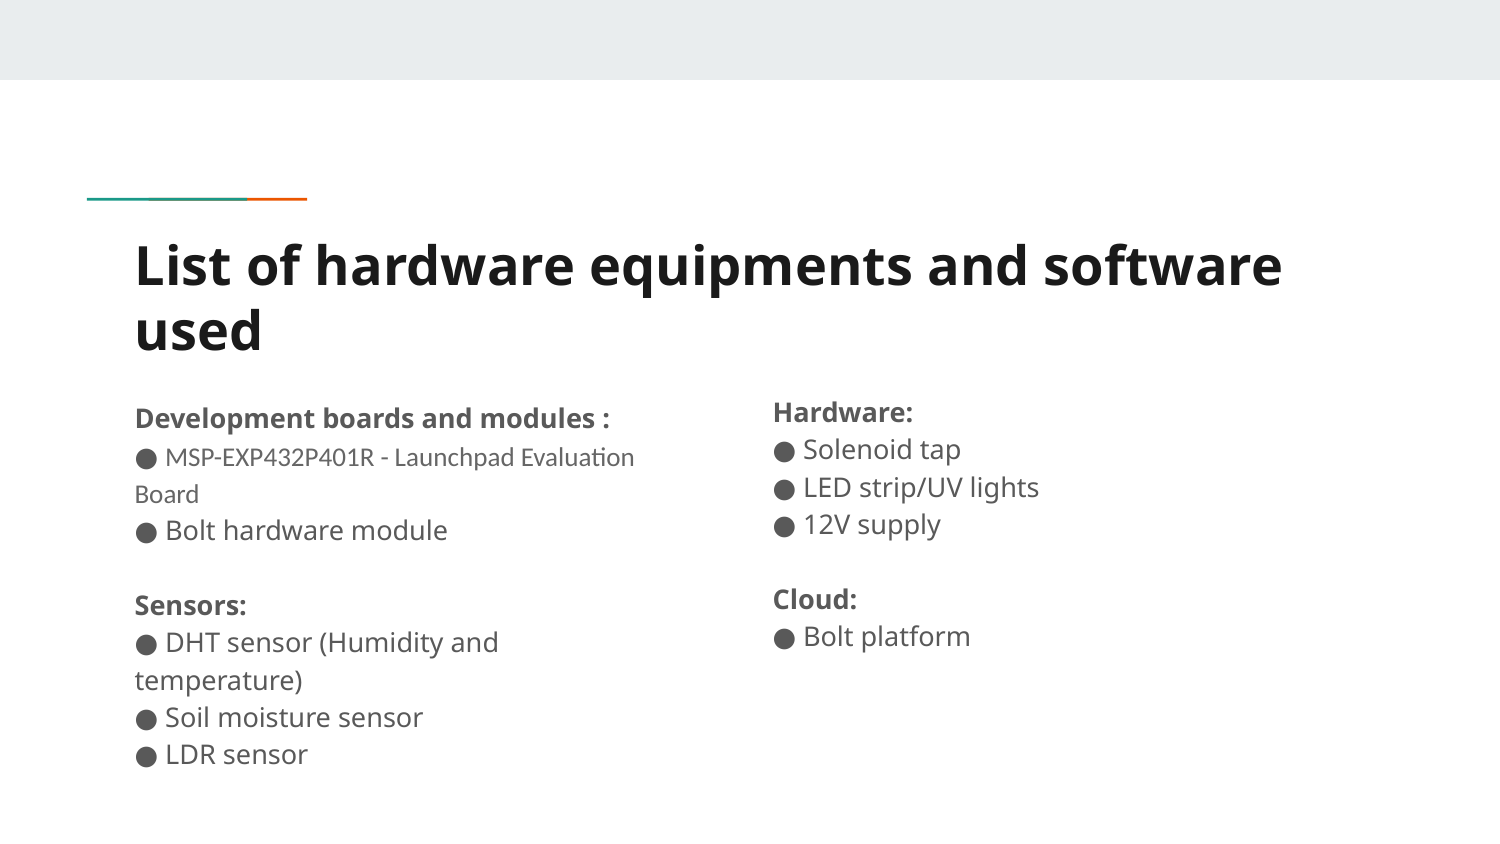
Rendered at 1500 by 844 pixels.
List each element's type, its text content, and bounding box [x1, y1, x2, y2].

list Development boards and modules : ● MSP-EXP432P401R - Launchpad Evaluation Board ● Bolt hardware module Sensors: ● DHT sensor (Humidity and temperature) ● Soil moisture sensor ● LDR sensor [119, 381, 660, 753]
text_box Hardware: ● Solenoid tap ● LED strip/UV lights ● 12V supply Cloud: ● Bolt platform [757, 375, 1290, 753]
title List of hardware equipments and software used [119, 216, 1381, 305]
